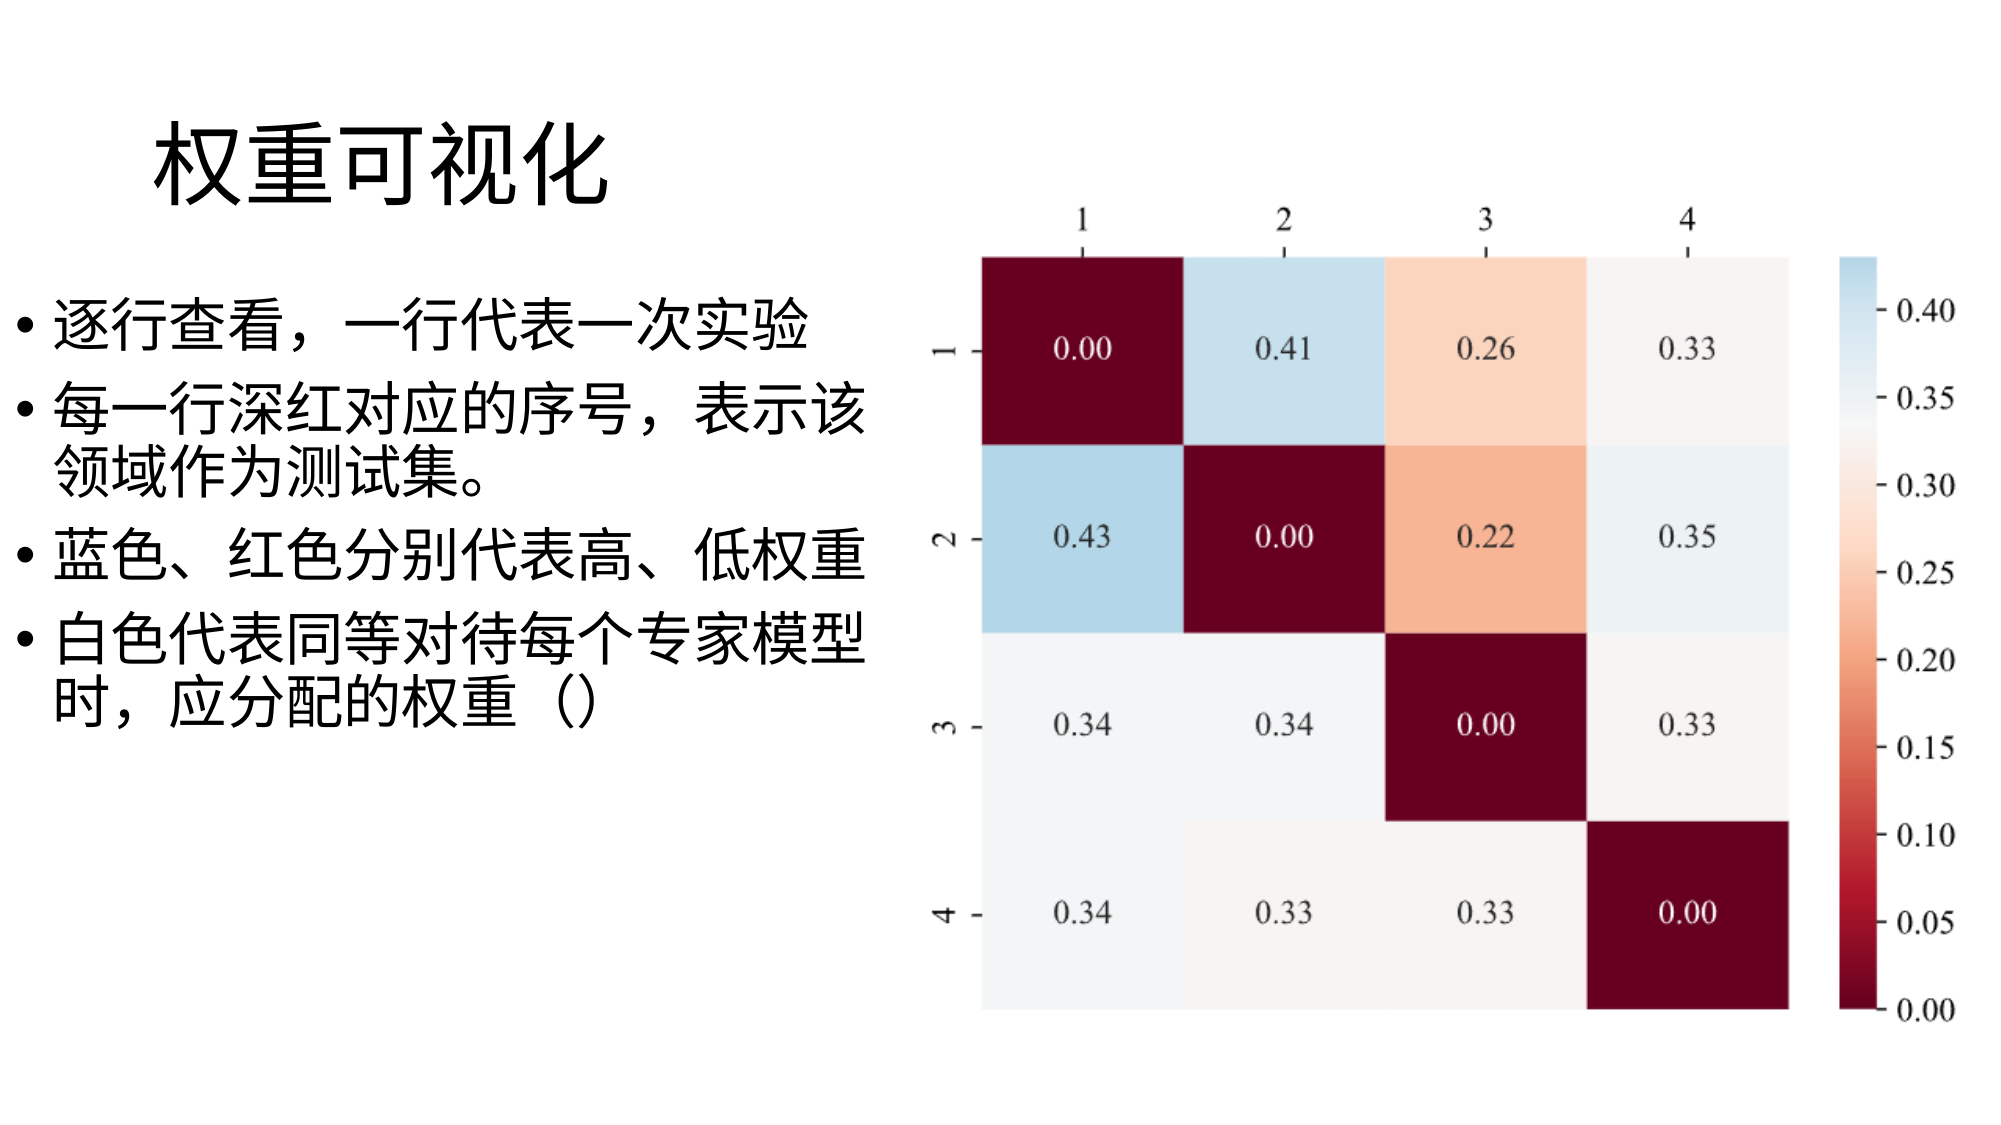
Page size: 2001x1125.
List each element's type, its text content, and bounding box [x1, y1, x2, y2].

picture [911, 183, 1979, 1066]
title 权重可视化 [137, 59, 1863, 278]
